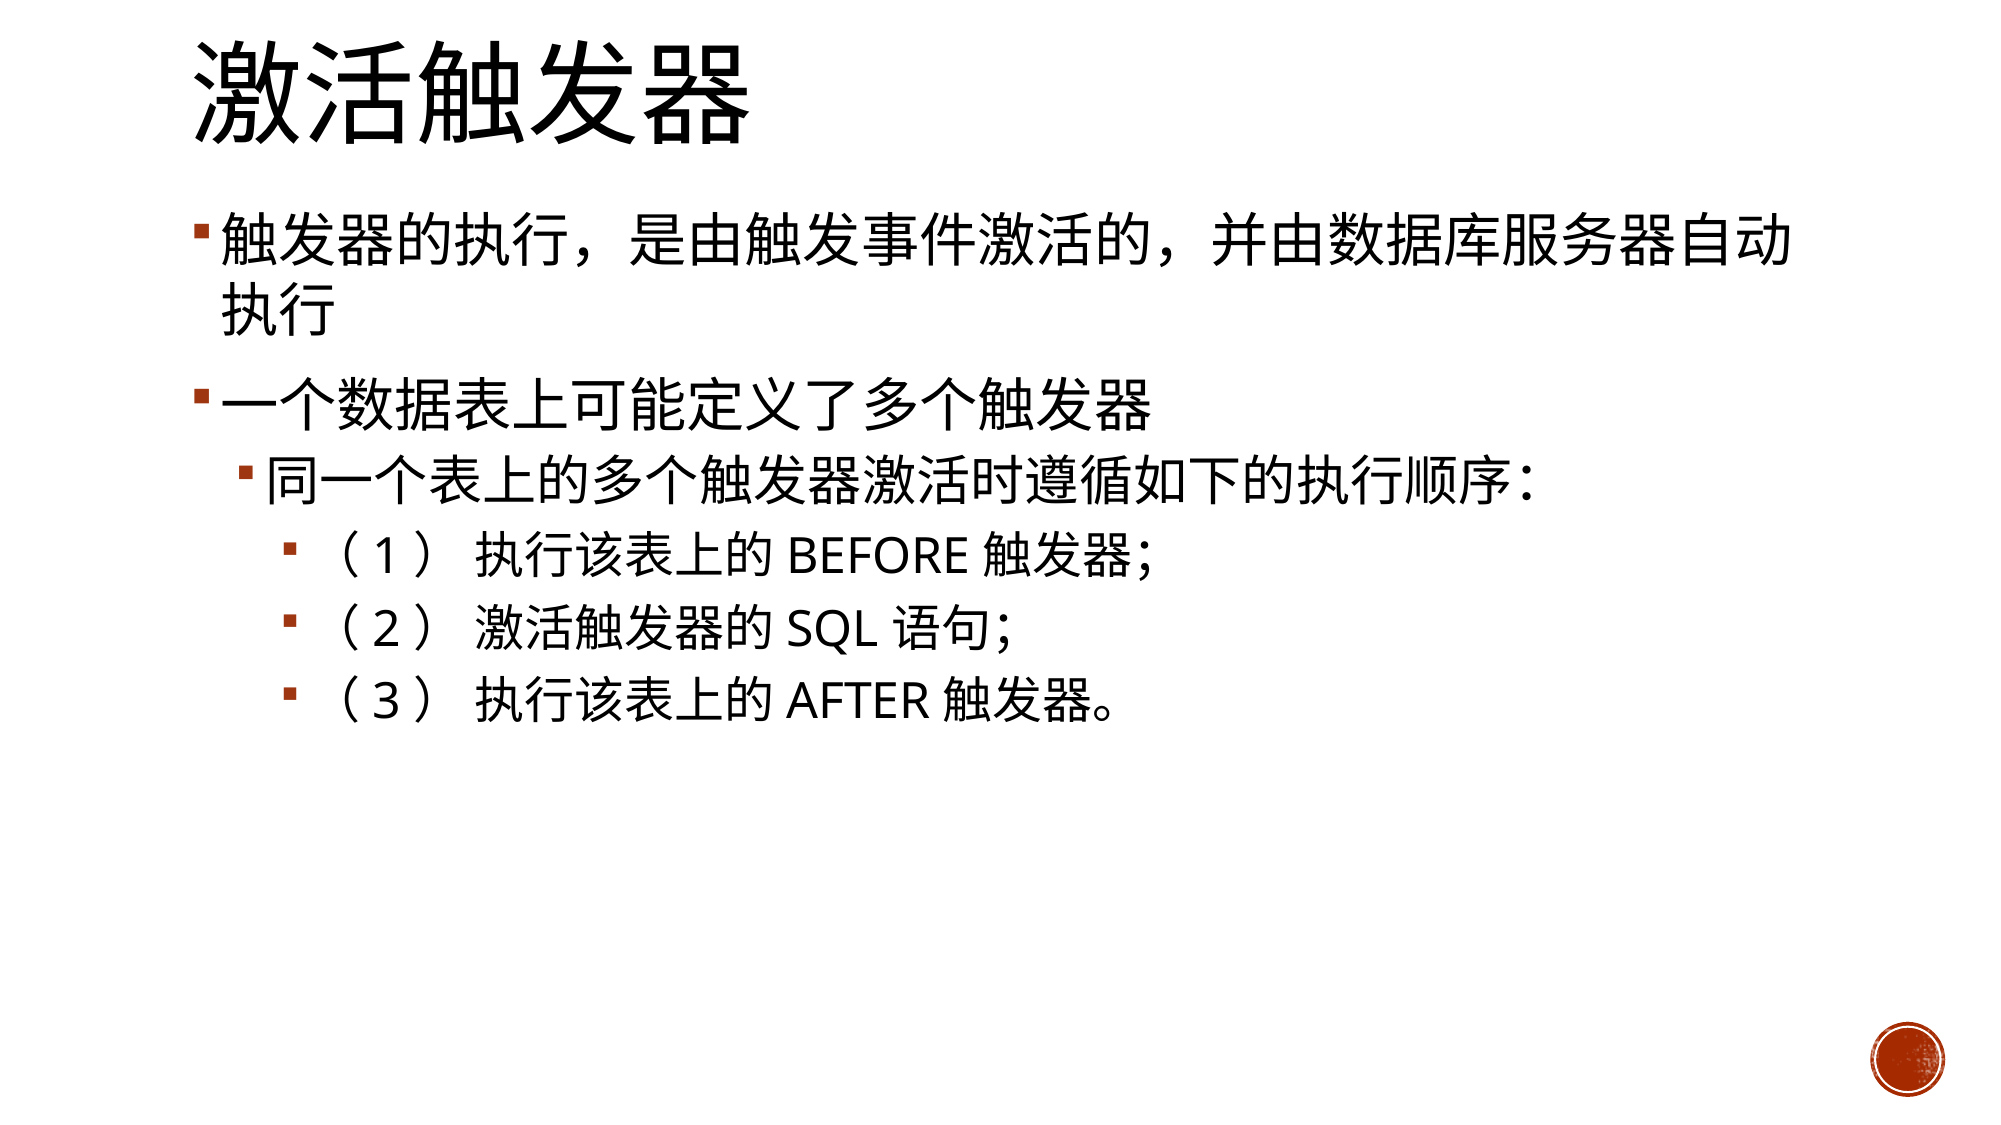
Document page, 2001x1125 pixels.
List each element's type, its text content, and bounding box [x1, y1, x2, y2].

title 激活触发器 [175, 12, 1826, 186]
list 触发器的执行，是由触发事件激活的，并由数据库服务器自动执行 一个数据表上可能定义了多个触发器 同一个表上的多个触发器激活时遵循如下的执行顺序： （1） 执行该表上的BEFORE触发器； （2） 激活触发器的SQL语句； （3） 执行该表上的AFTER触发器。 [175, 195, 1826, 1013]
slide_number [1855, 1028, 1961, 1089]
